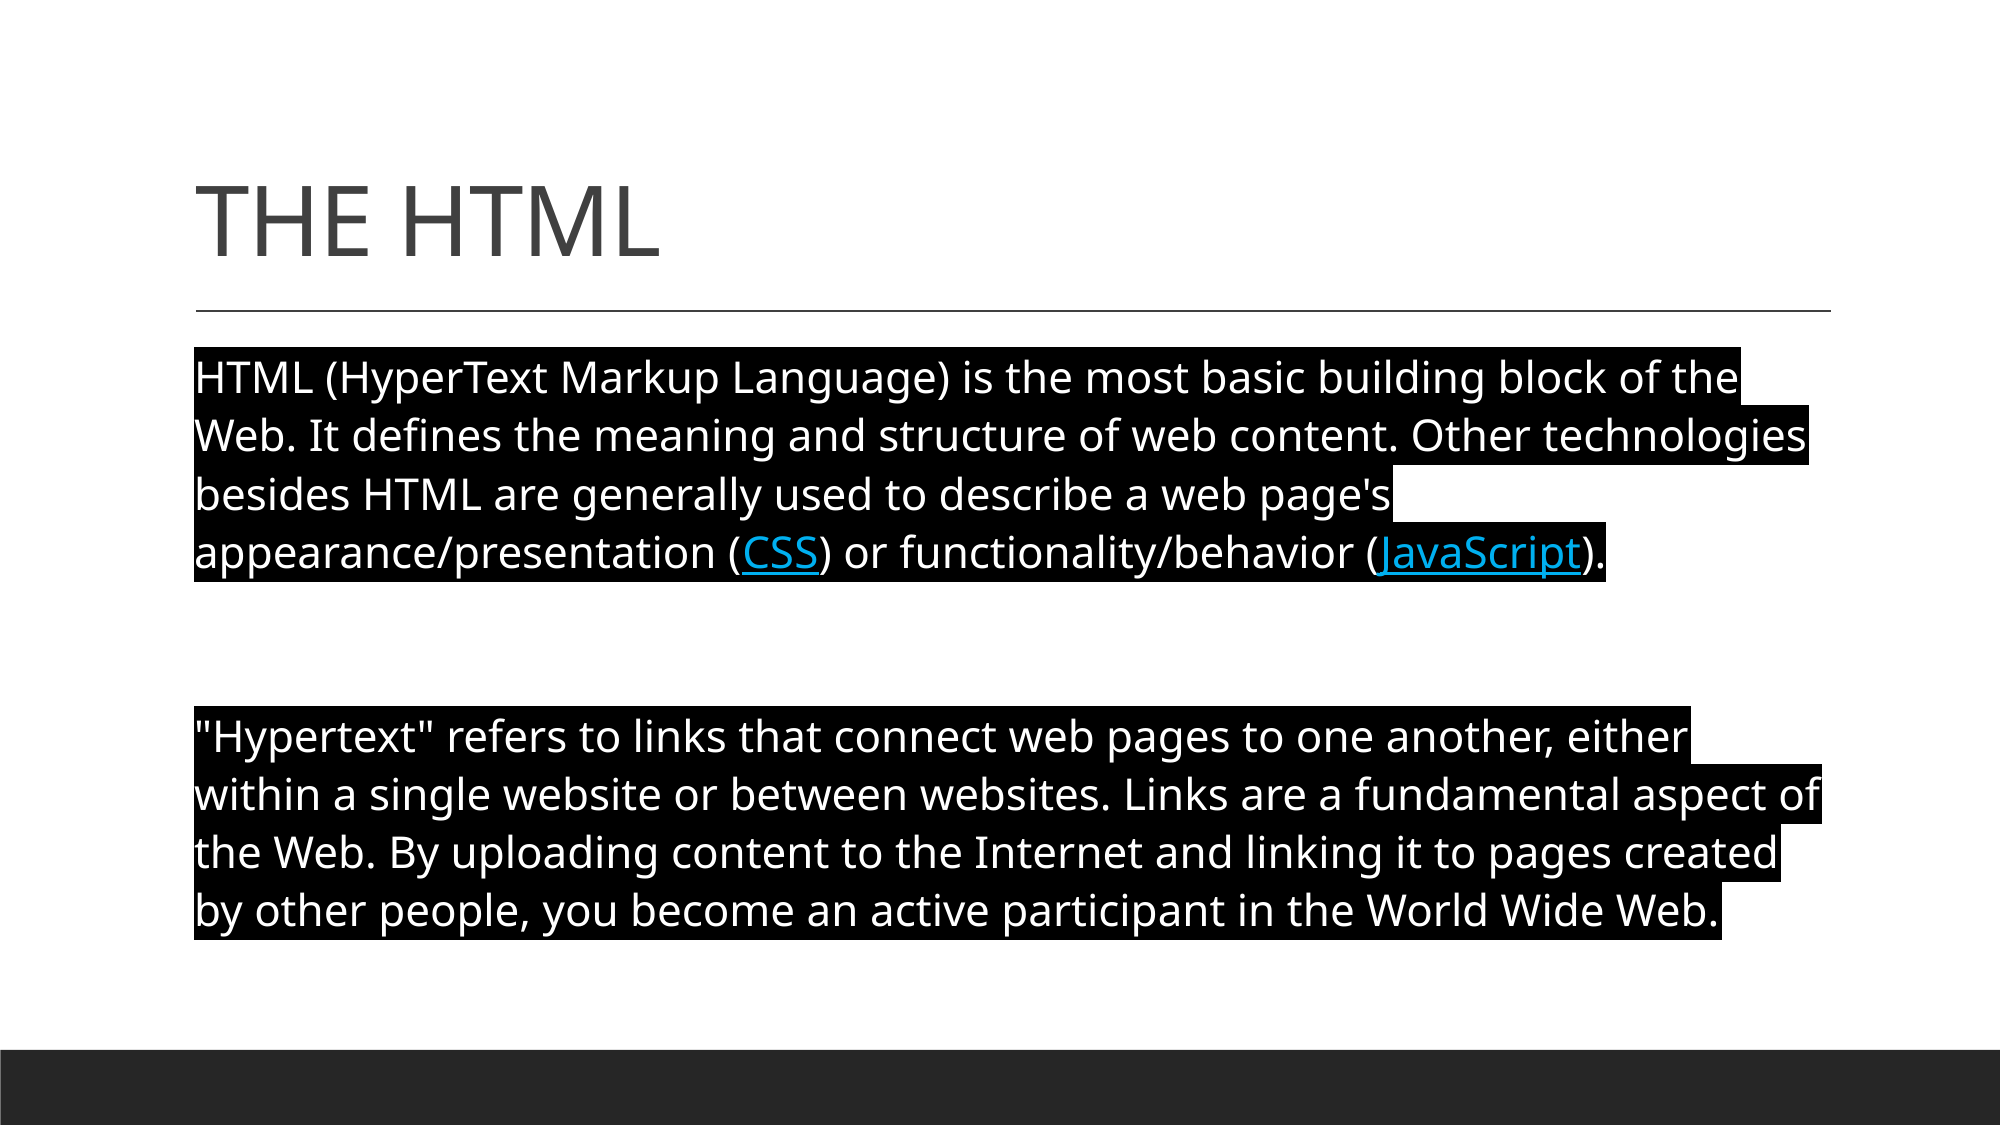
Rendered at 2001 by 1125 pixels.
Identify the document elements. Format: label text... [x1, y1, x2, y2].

title THE HTML [180, 47, 1830, 285]
list HTML (HyperText Markup Language) is the most basic building block of the Web. It defines the meaning and structure of web content. Other technologies besides HTML are generally used to describe a web page's appearance/presentation (CSS) or functionality/behavior (JavaScript). "Hypertext" refers to links that connect web pages to one another, either within a single website or between websites. Links are a fundamental aspect of the Web. By uploading content to the Internet and linking it to pages created by other people, you become an active participant in the World Wide Web. [180, 337, 1830, 954]
